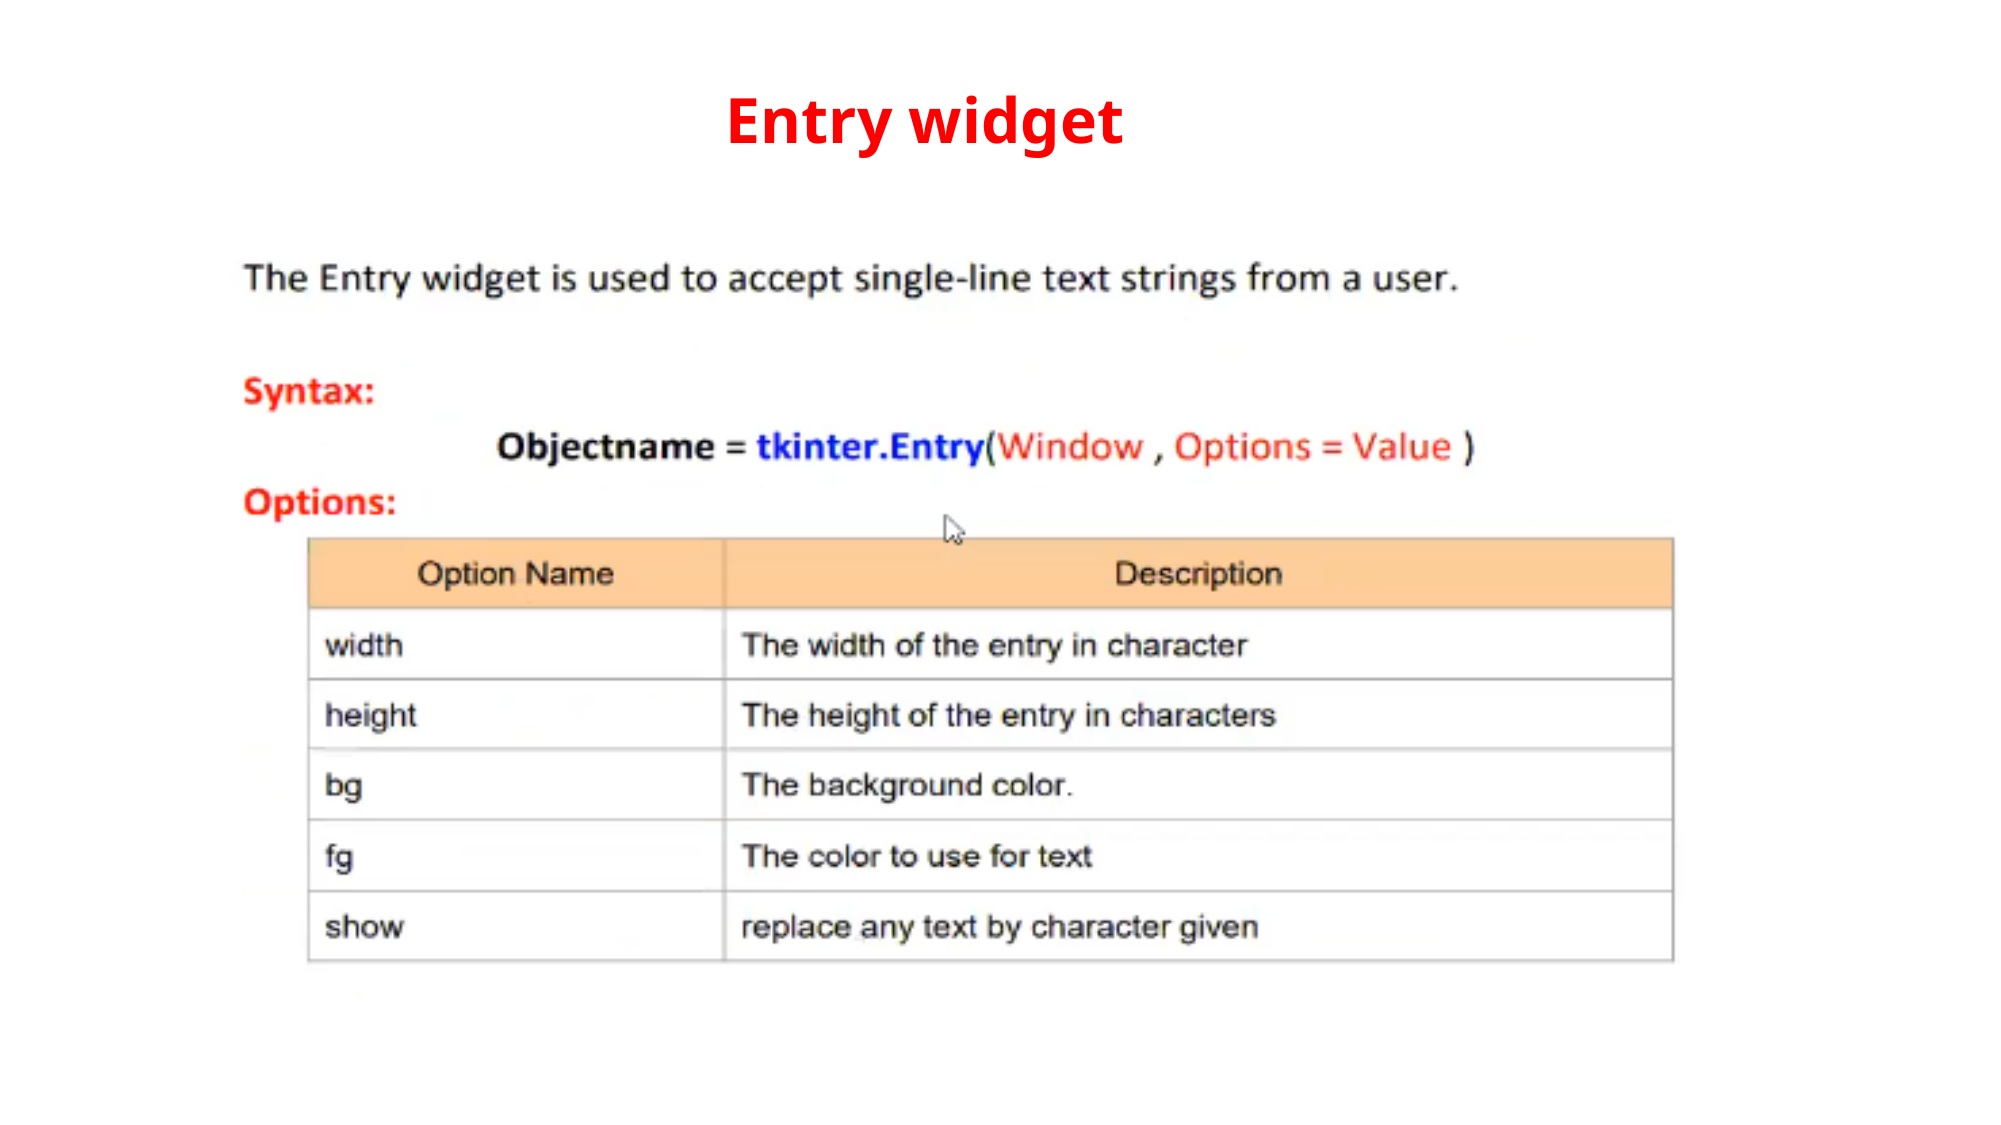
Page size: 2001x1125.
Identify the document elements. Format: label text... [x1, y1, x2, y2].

picture [189, 201, 1698, 1027]
text_box Entry widget [137, 73, 1713, 163]
